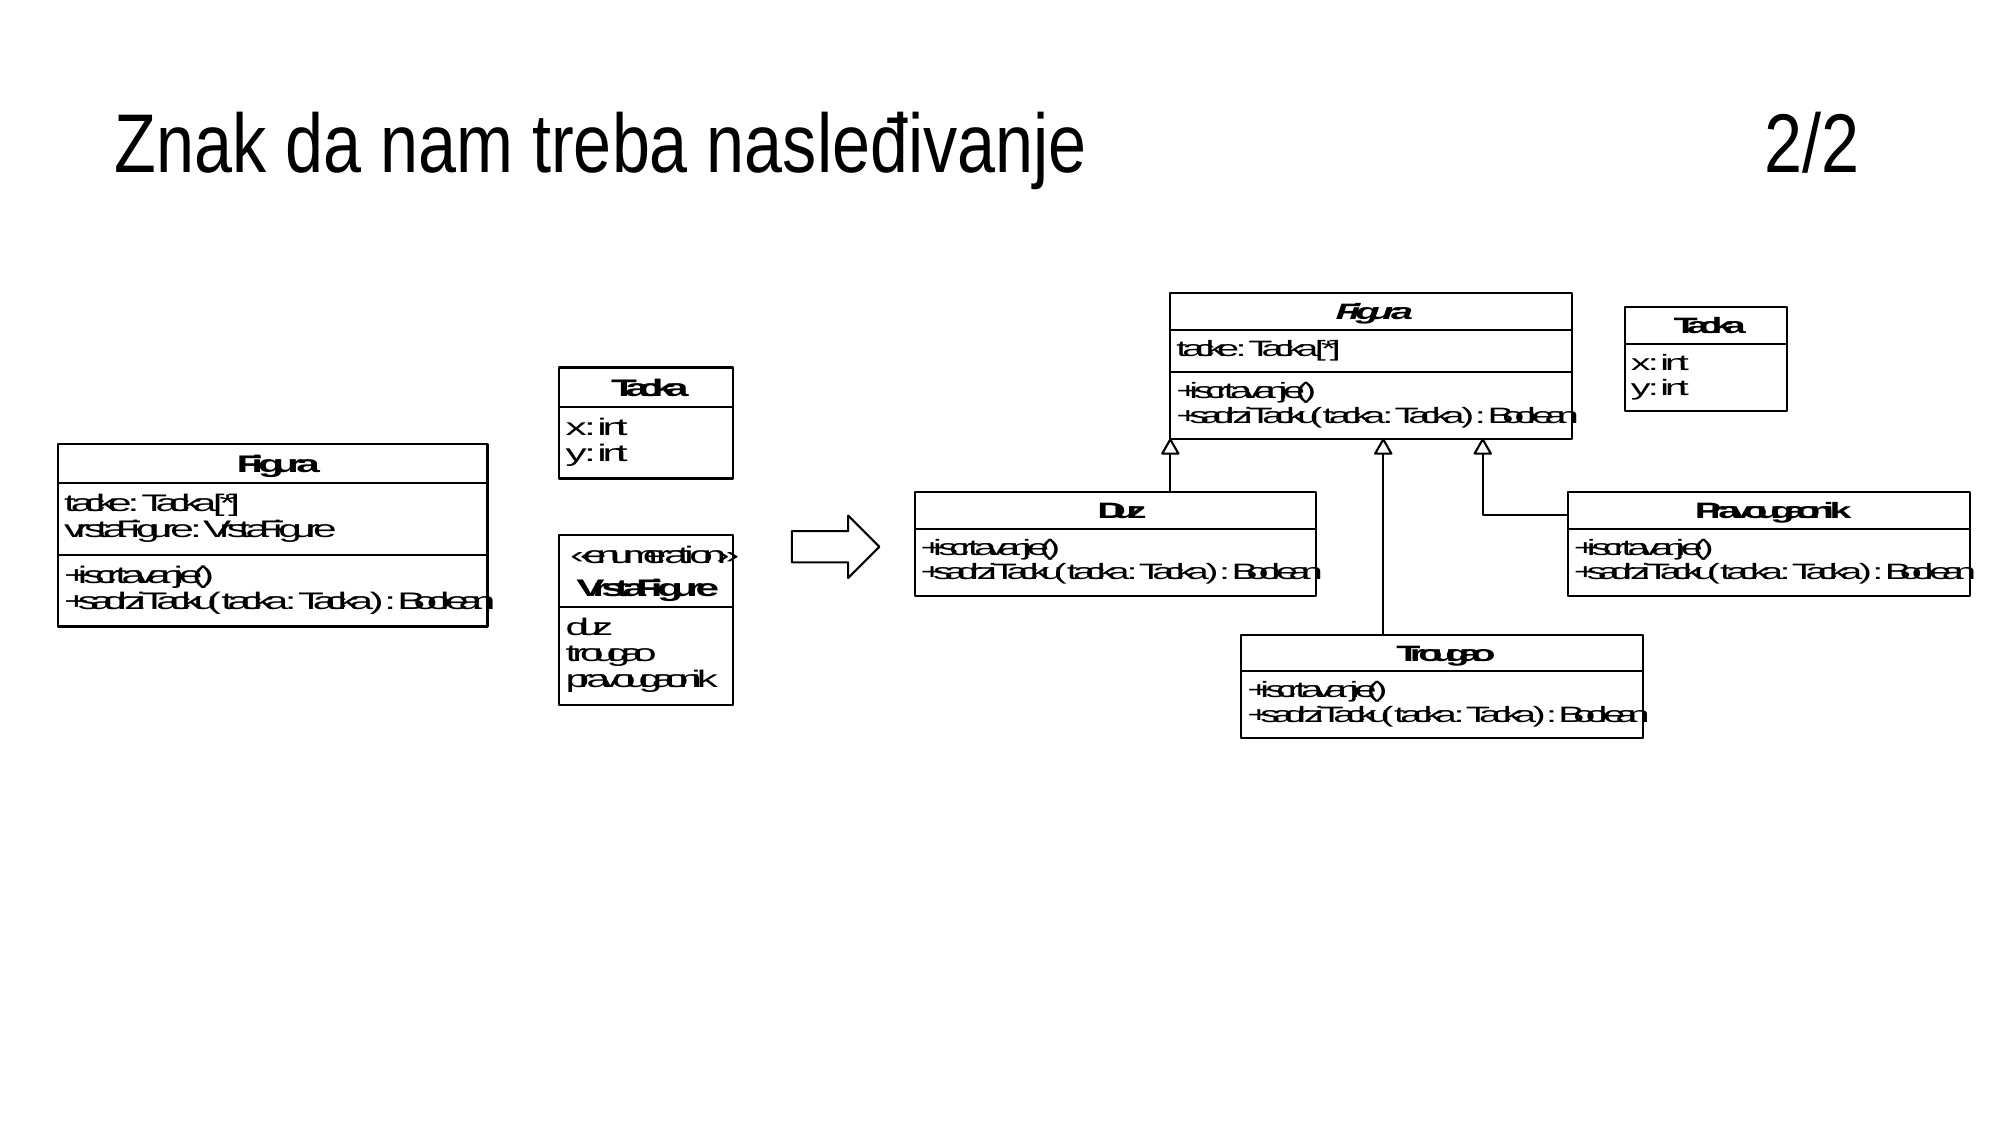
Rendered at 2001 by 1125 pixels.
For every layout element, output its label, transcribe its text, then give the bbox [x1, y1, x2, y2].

title Znak da nam treba nasleđivanje 2/2 [99, 45, 1900, 233]
text_box [789, 513, 878, 580]
picture [24, 334, 766, 738]
picture [883, 262, 2000, 769]
